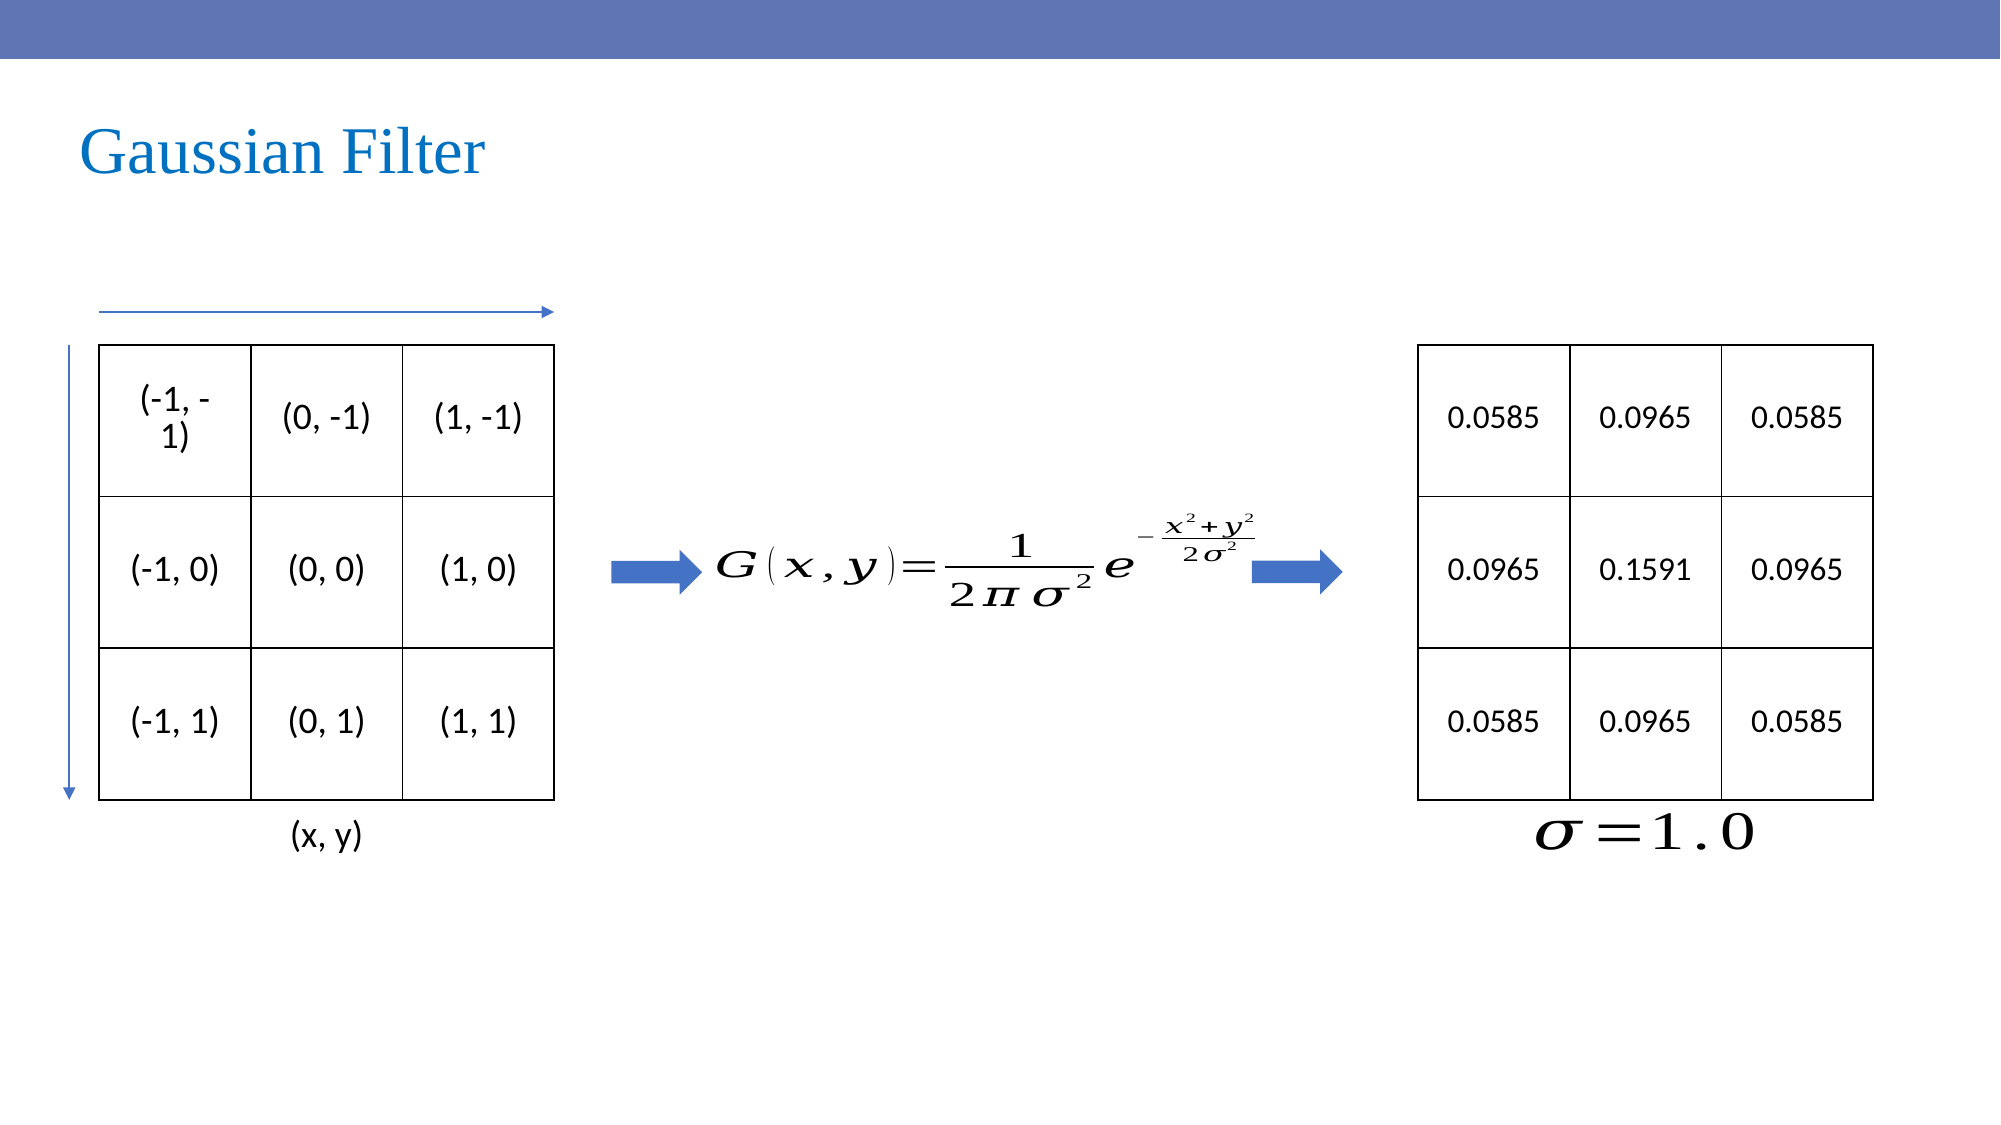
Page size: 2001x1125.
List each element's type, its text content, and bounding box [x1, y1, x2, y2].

table_cell (0, 0) [252, 497, 402, 647]
table_cell 0.0965 [1571, 649, 1721, 799]
table_cell (-1, 1) [100, 649, 250, 799]
table_cell 0.0965 [1722, 497, 1872, 647]
table_header (-1, -1) [100, 346, 250, 496]
table_cell 0.0585 [1722, 649, 1872, 799]
table_header 0.0965 [1571, 346, 1721, 496]
table_header (0, -1) [252, 346, 402, 496]
text_box [1250, 546, 1345, 597]
table_cell (0, 1) [252, 649, 402, 799]
text_box [610, 547, 704, 598]
text_box Gaussian Filter [65, 99, 505, 195]
table_header 0.0585 [1722, 346, 1872, 496]
table_cell 0.0965 [1419, 497, 1569, 647]
table_header (1, -1) [403, 346, 553, 496]
table_cell (1, 0) [403, 497, 553, 647]
text_box (x, y) [239, 802, 415, 862]
table_cell (-1, 0) [100, 497, 250, 647]
table_cell (1, 1) [403, 649, 553, 799]
table_cell 0.0585 [1419, 649, 1569, 799]
table_cell 0.1591 [1571, 497, 1721, 647]
table_header 0.0585 [1419, 346, 1569, 496]
